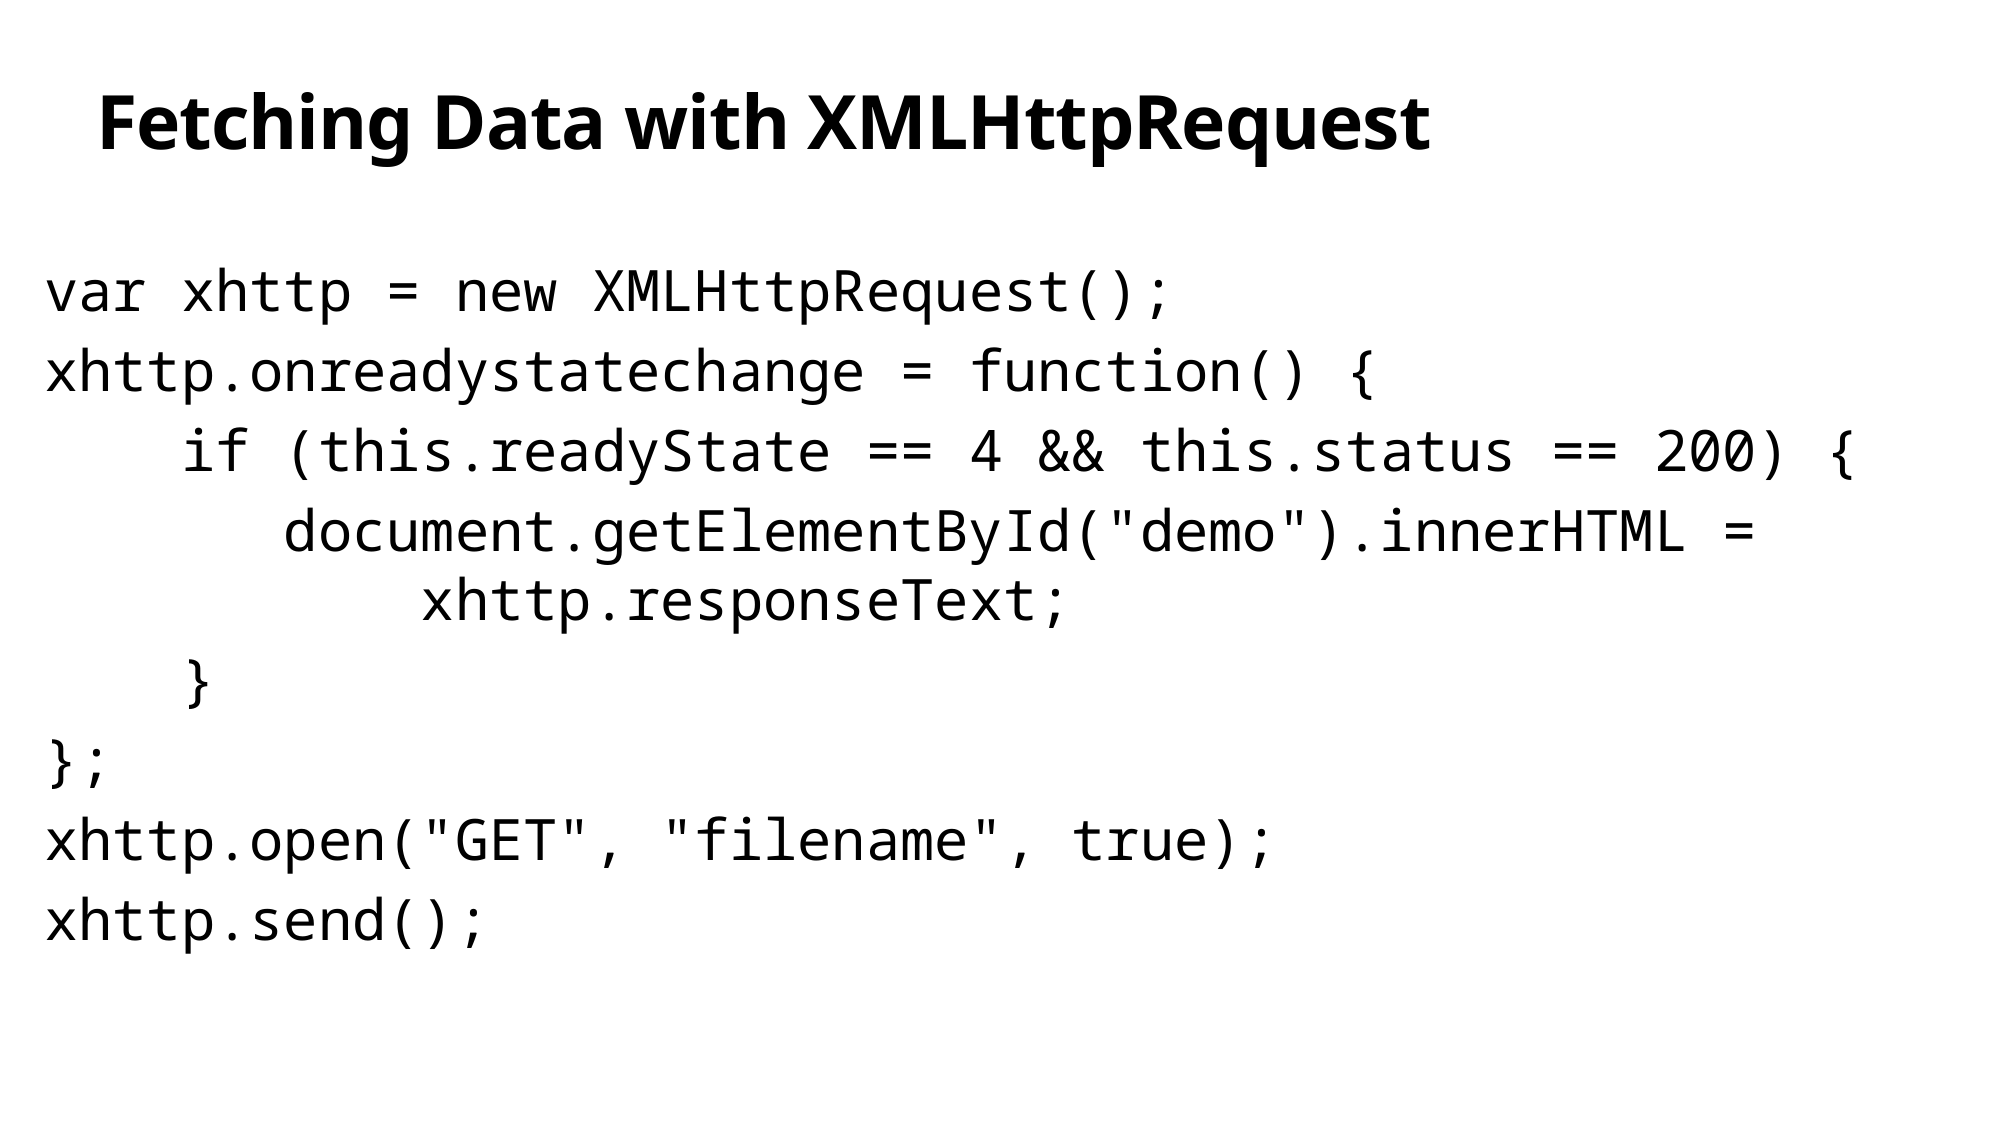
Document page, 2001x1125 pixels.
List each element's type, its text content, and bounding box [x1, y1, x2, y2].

list var xhttp = new XMLHttpRequest(); xhttp.onreadystatechange = function() { if (this.readyState == 4 && this.status == 200) { document.getElementById("demo").innerHTML = xhttp.responseText; } }; xhttp.open("GET", "filename", true); xhttp.send(); [44, 254, 1956, 976]
title Fetching Data with XMLHttpRequest [96, 75, 1904, 166]
